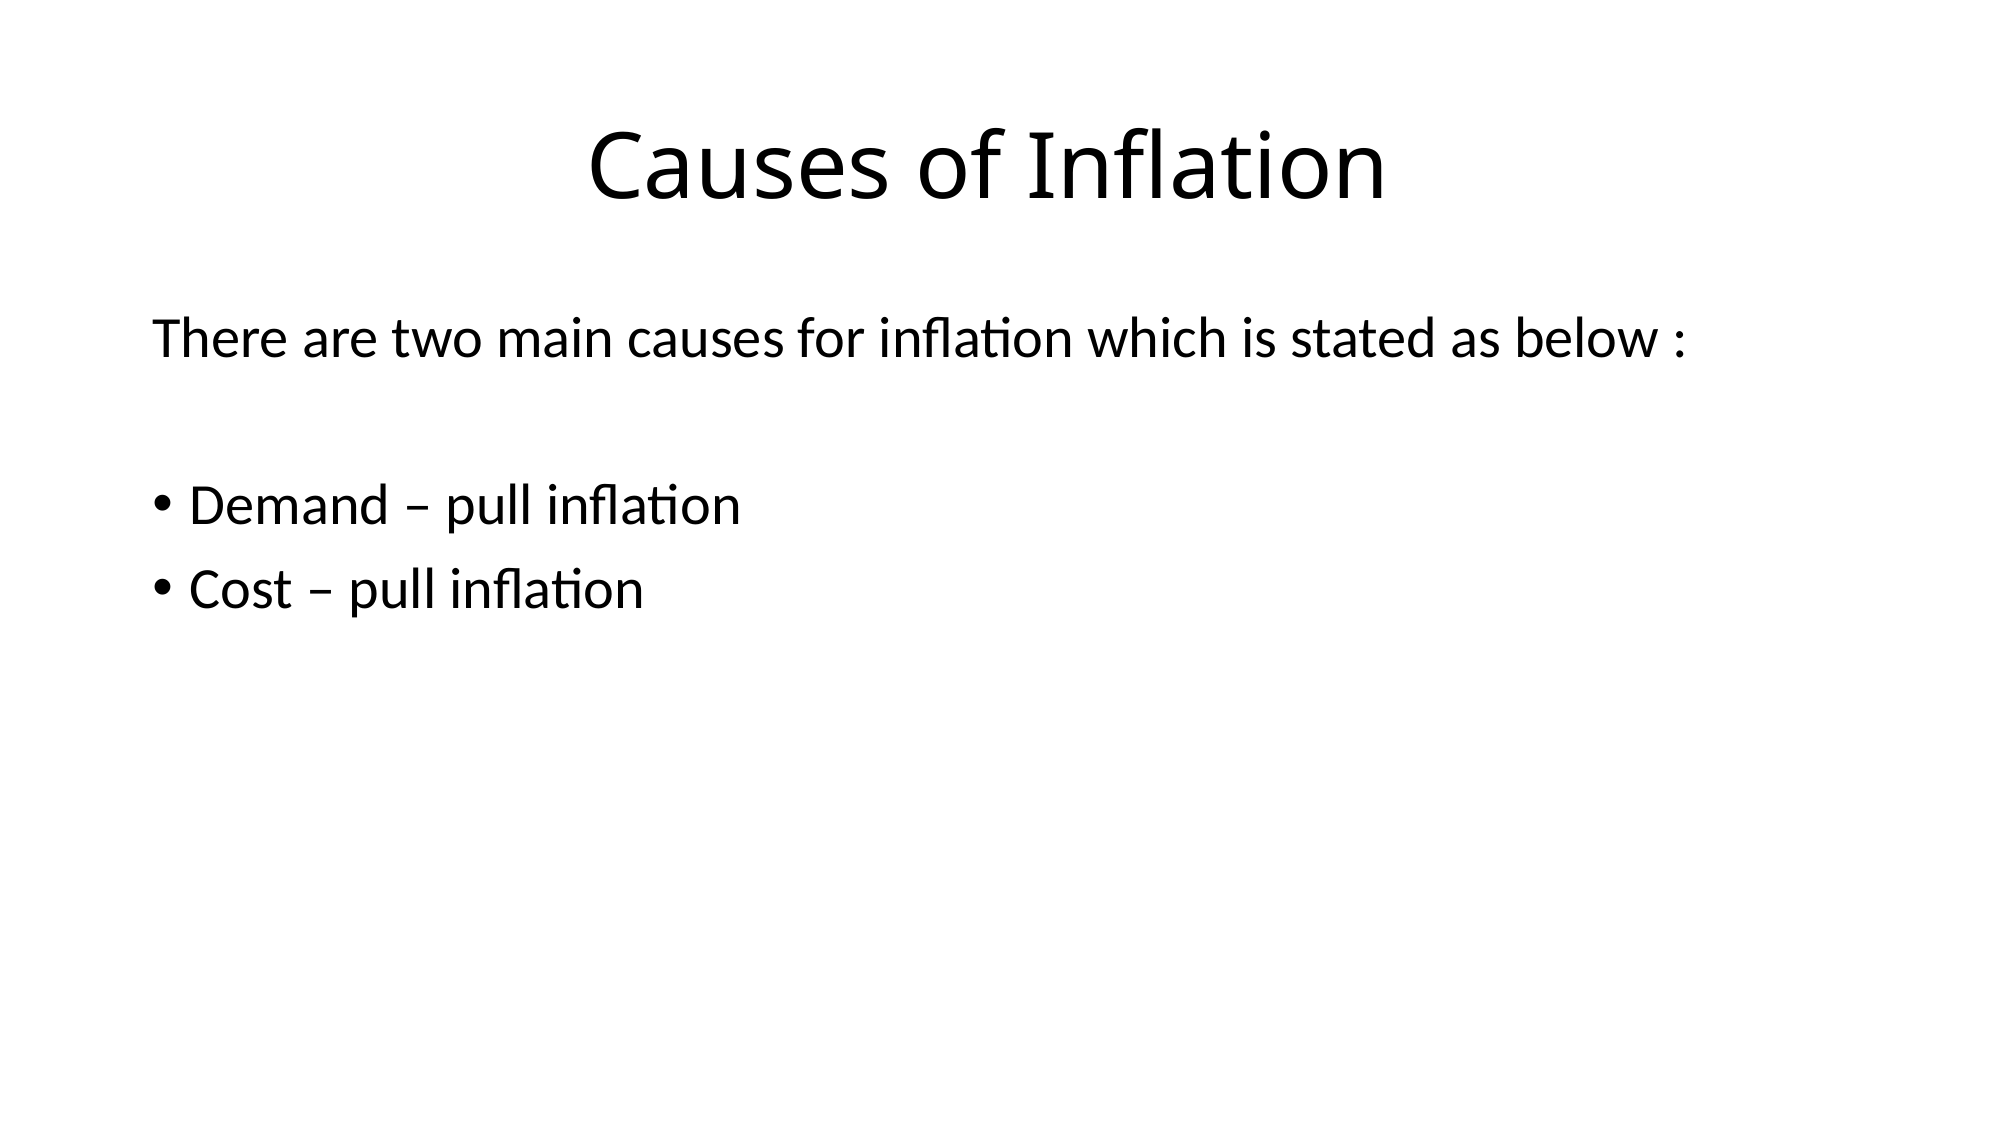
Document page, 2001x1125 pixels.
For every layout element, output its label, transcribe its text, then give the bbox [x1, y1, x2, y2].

list There are two main causes for inflation which is stated as below : Demand – pull inflation Cost – pull inflation [137, 299, 1863, 1014]
title Causes of Inflation [137, 59, 1863, 278]
